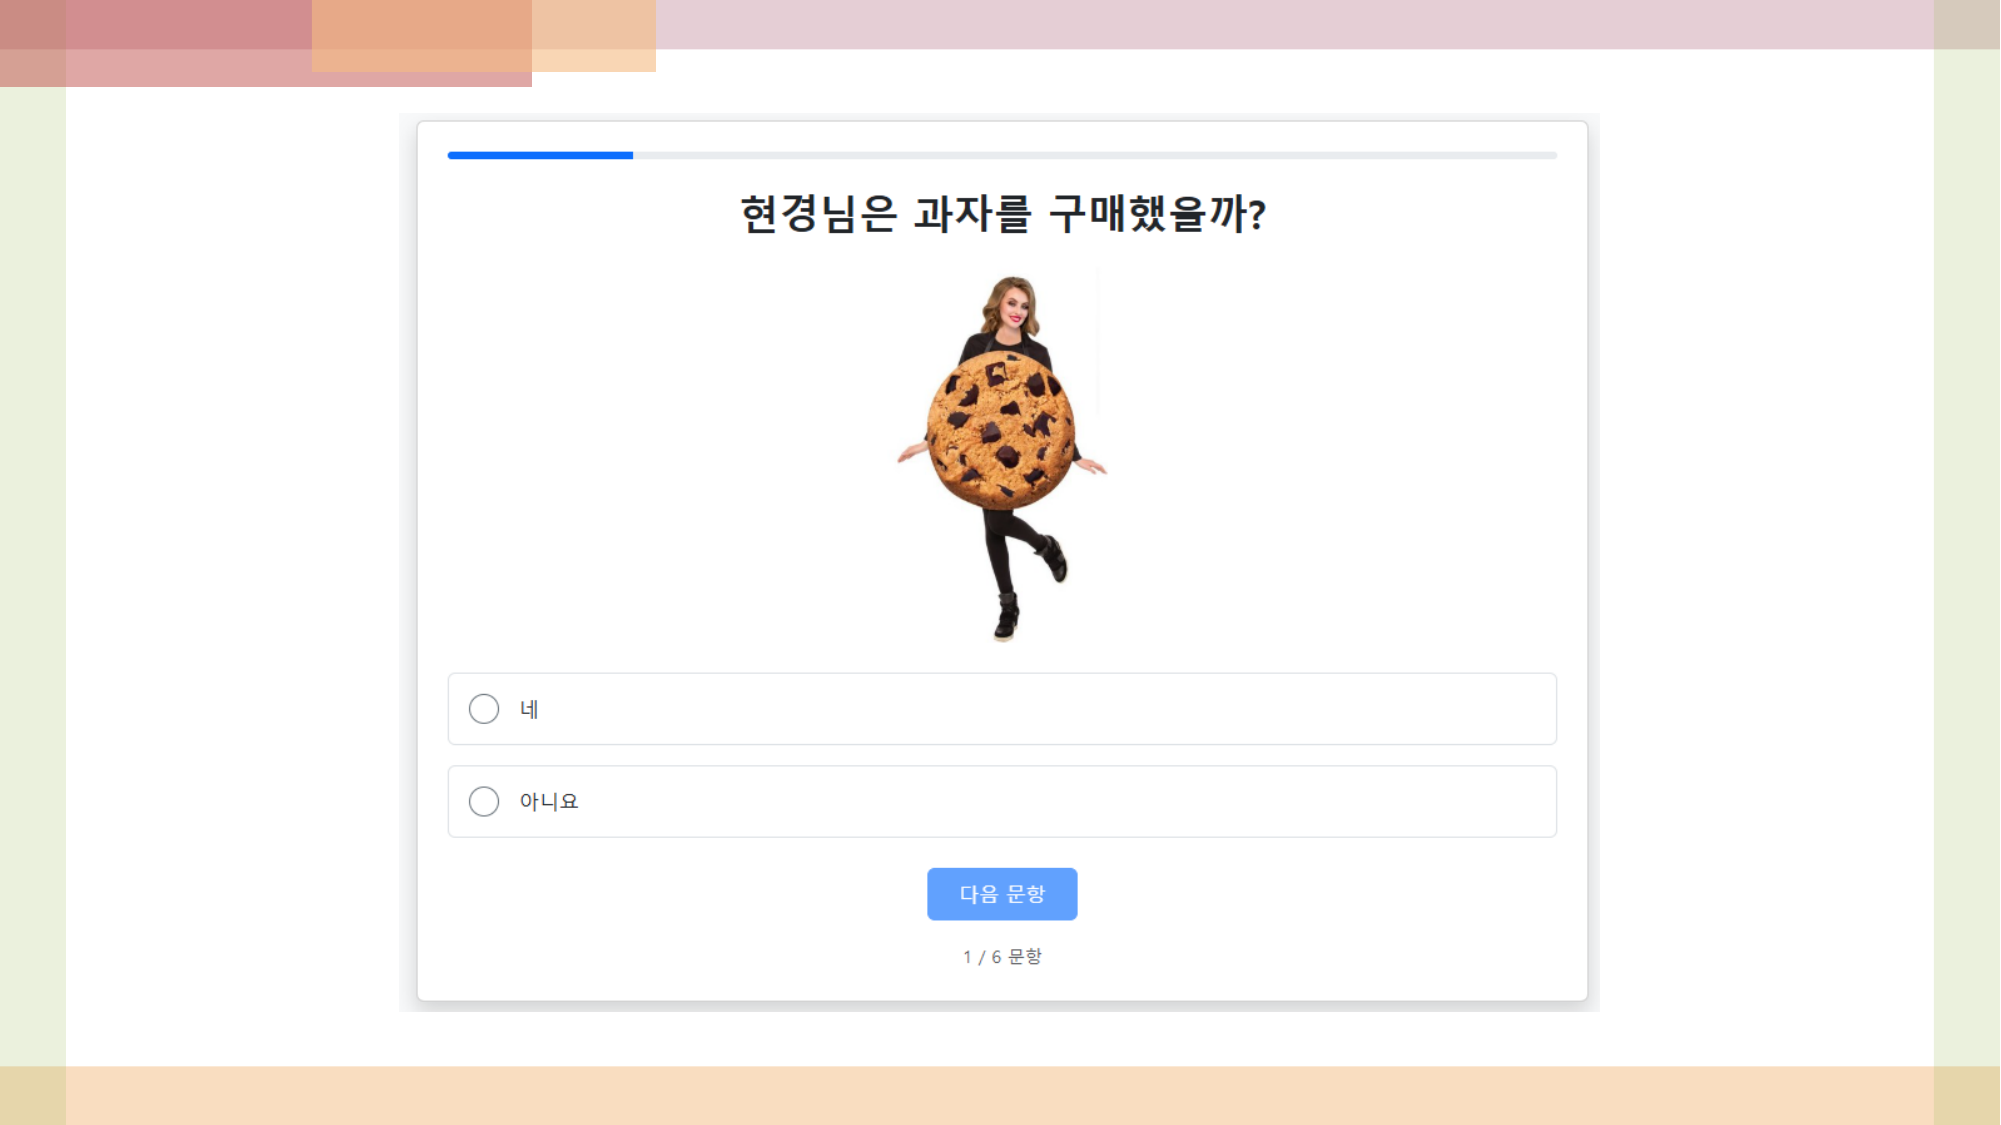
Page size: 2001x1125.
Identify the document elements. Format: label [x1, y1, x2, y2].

picture [399, 113, 1601, 1012]
